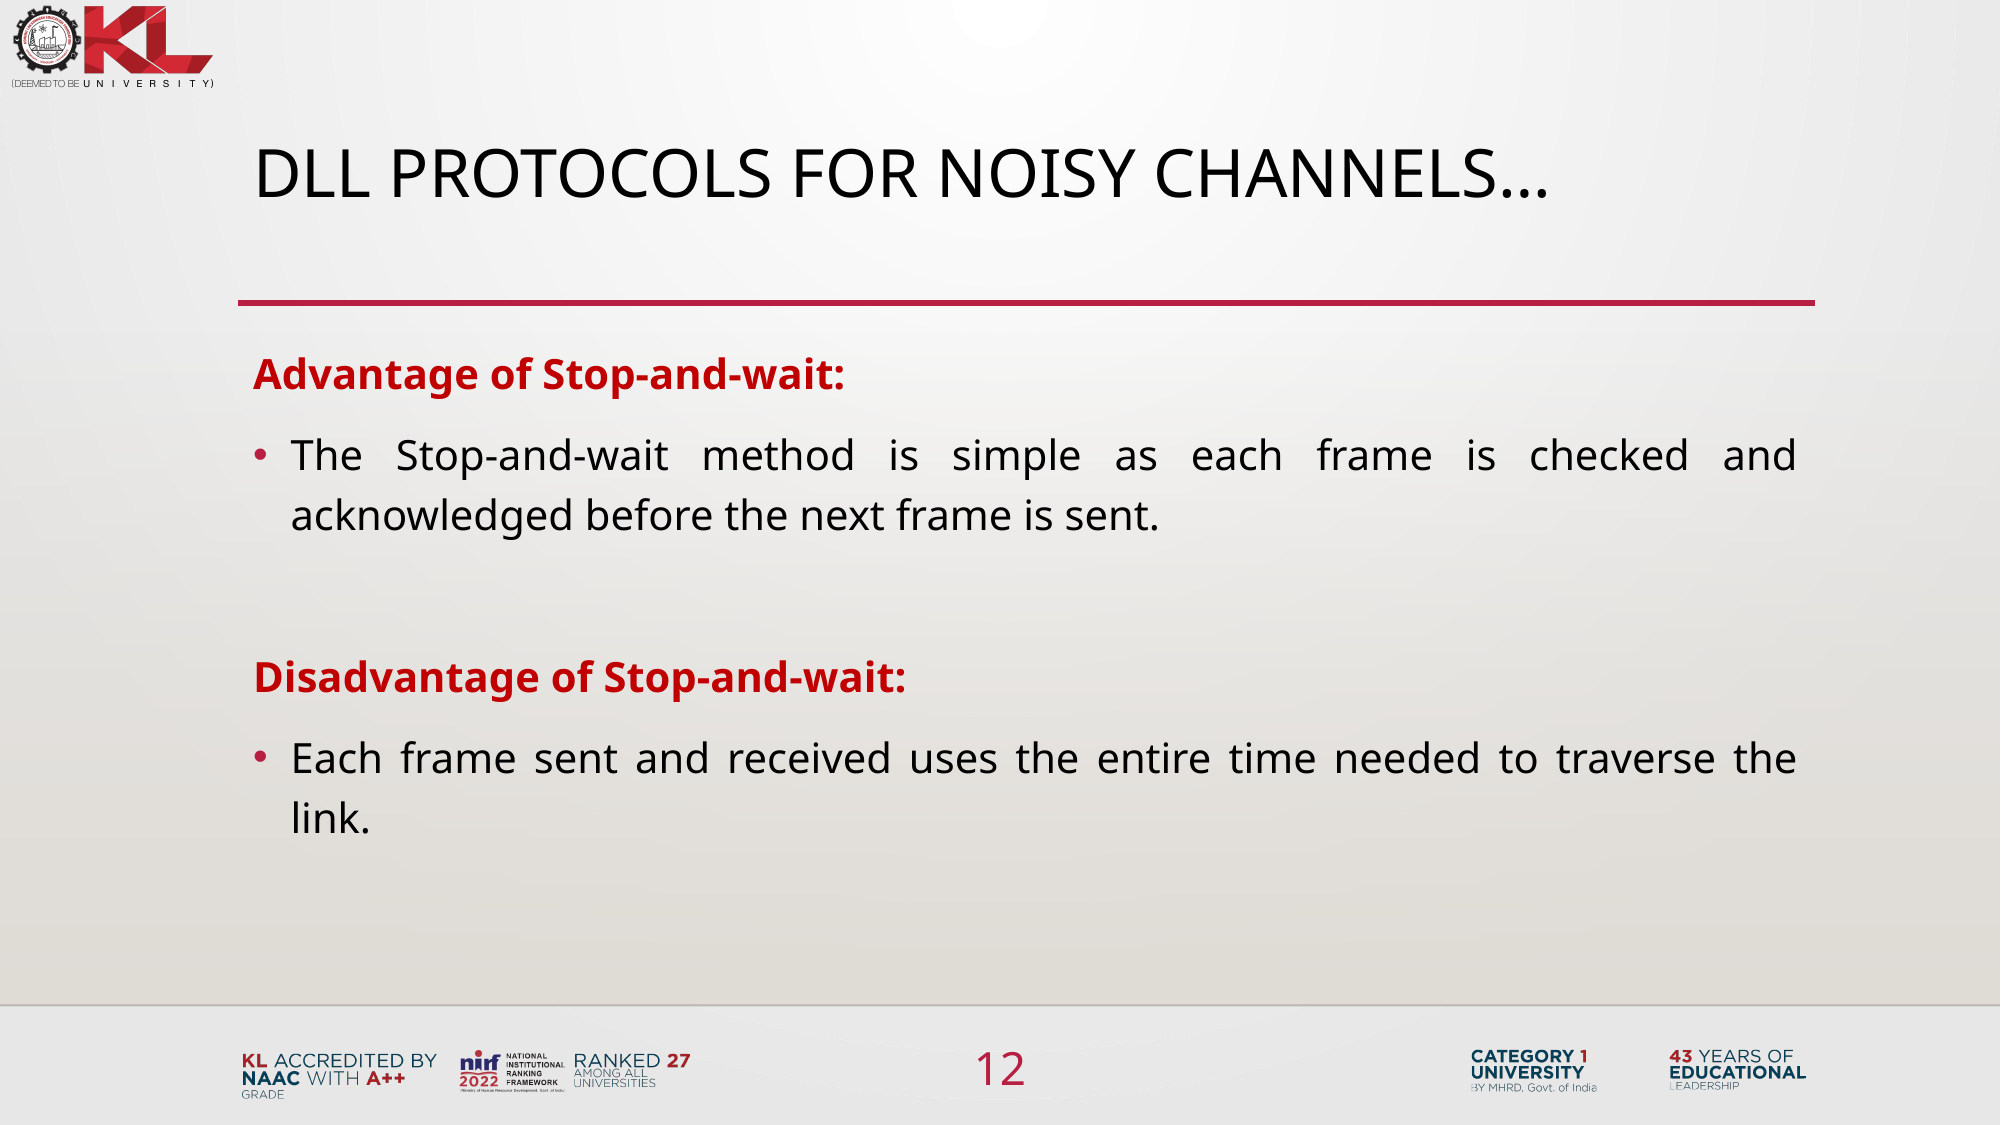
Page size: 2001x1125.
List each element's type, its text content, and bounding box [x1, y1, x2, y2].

picture [12, 5, 213, 88]
slide_number 12 [933, 1031, 1067, 1115]
list Advantage of Stop-and-wait: The Stop-and-wait method is simple as each frame is checked and acknowledged before the next frame is sent. Disadvantage of Stop-and-wait: Each frame sent and received uses the entire time needed to traverse the link. [238, 330, 1814, 897]
picture [1447, 1045, 1814, 1101]
title DLL PROTOCOLS FOR NOISY CHANNELS… [238, 131, 1814, 305]
picture [238, 1045, 716, 1103]
